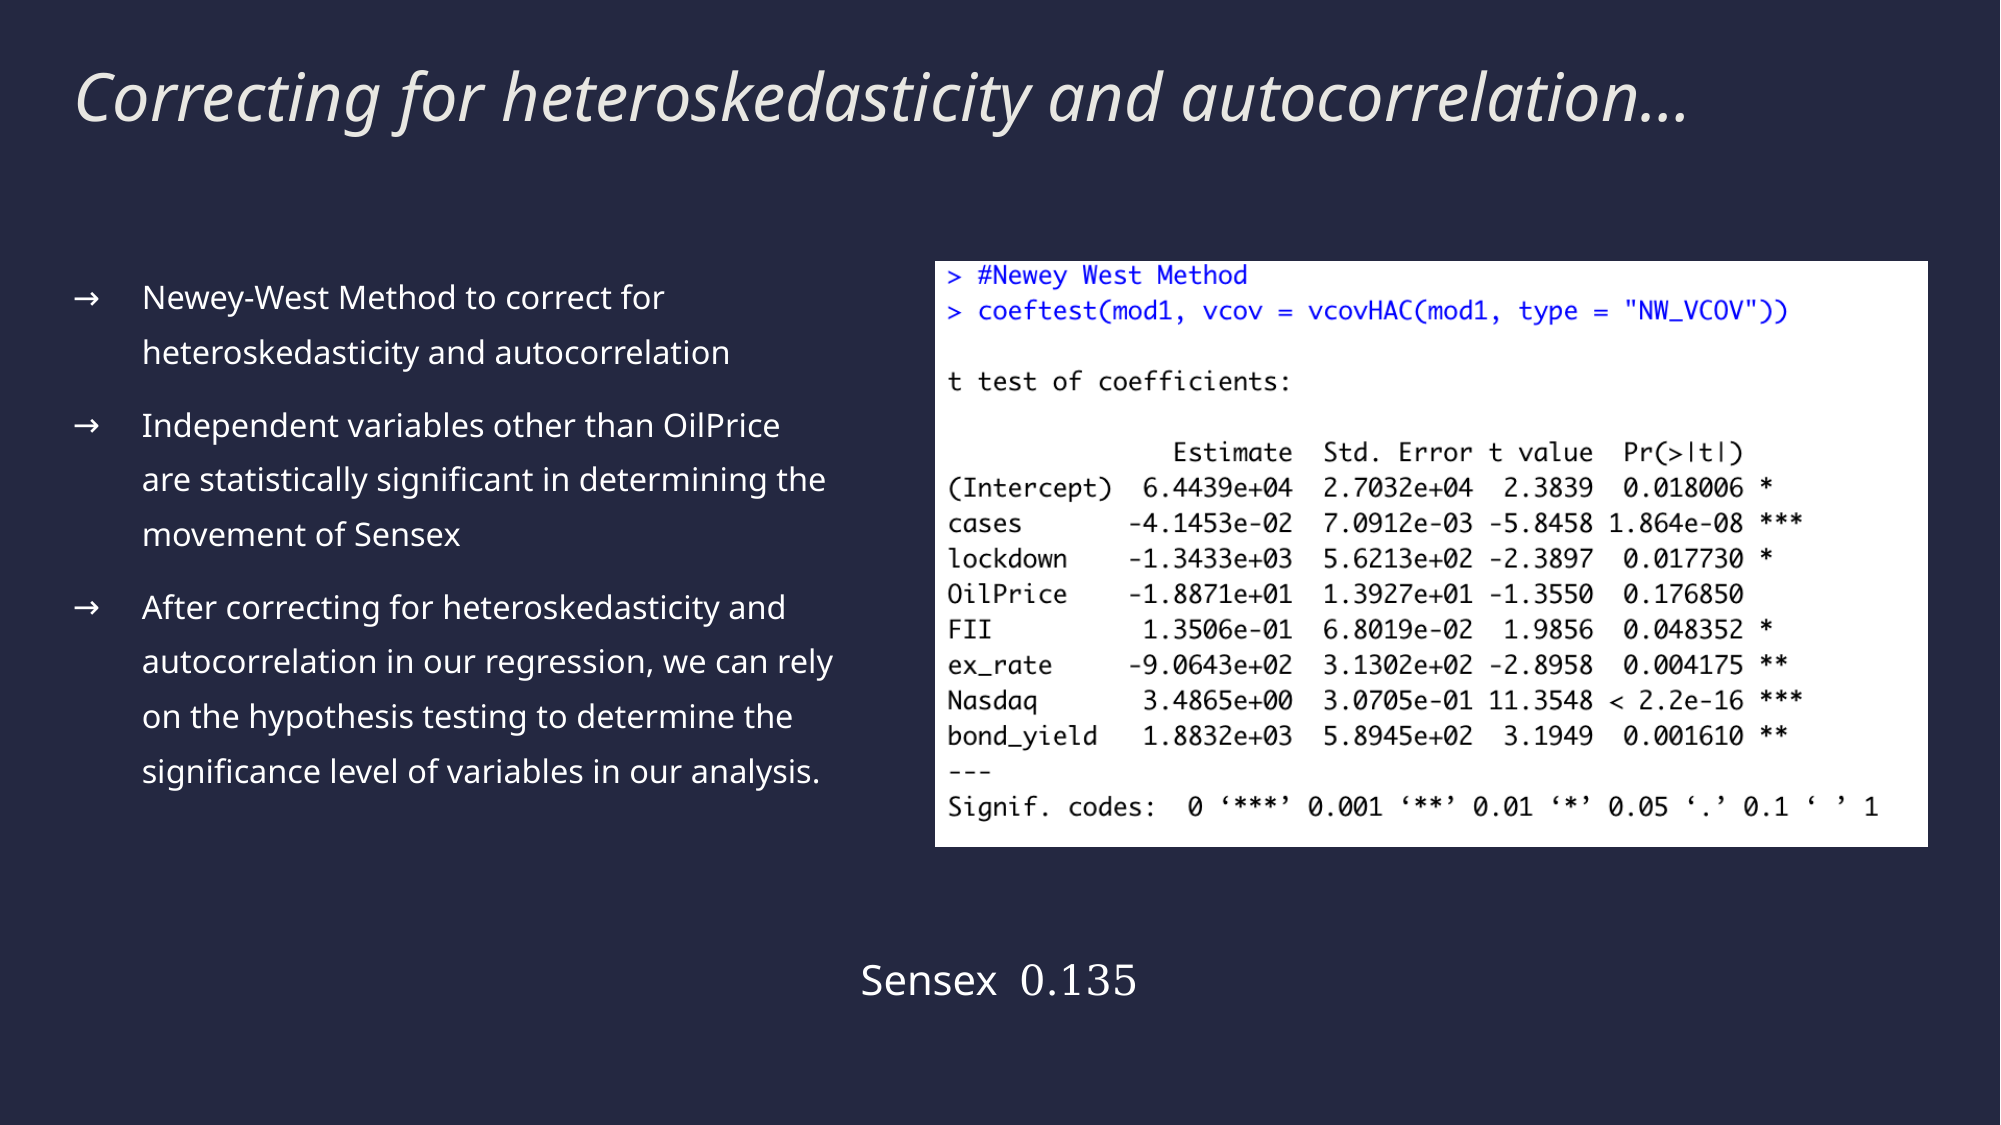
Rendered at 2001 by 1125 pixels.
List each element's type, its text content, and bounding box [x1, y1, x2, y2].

list Newey-West Method to correct for heteroskedasticity and autocorrelation Independent variables other than OilPrice are statistically significant in determining the movement of Sensex After correcting for heteroskedasticity and autocorrelation in our regression, we can rely on the hypothesis testing to determine the significance level of variables in our analysis. [72, 261, 851, 847]
picture [935, 261, 1928, 848]
title Correcting for heteroskedasticity and autocorrelation… [73, 63, 1928, 251]
